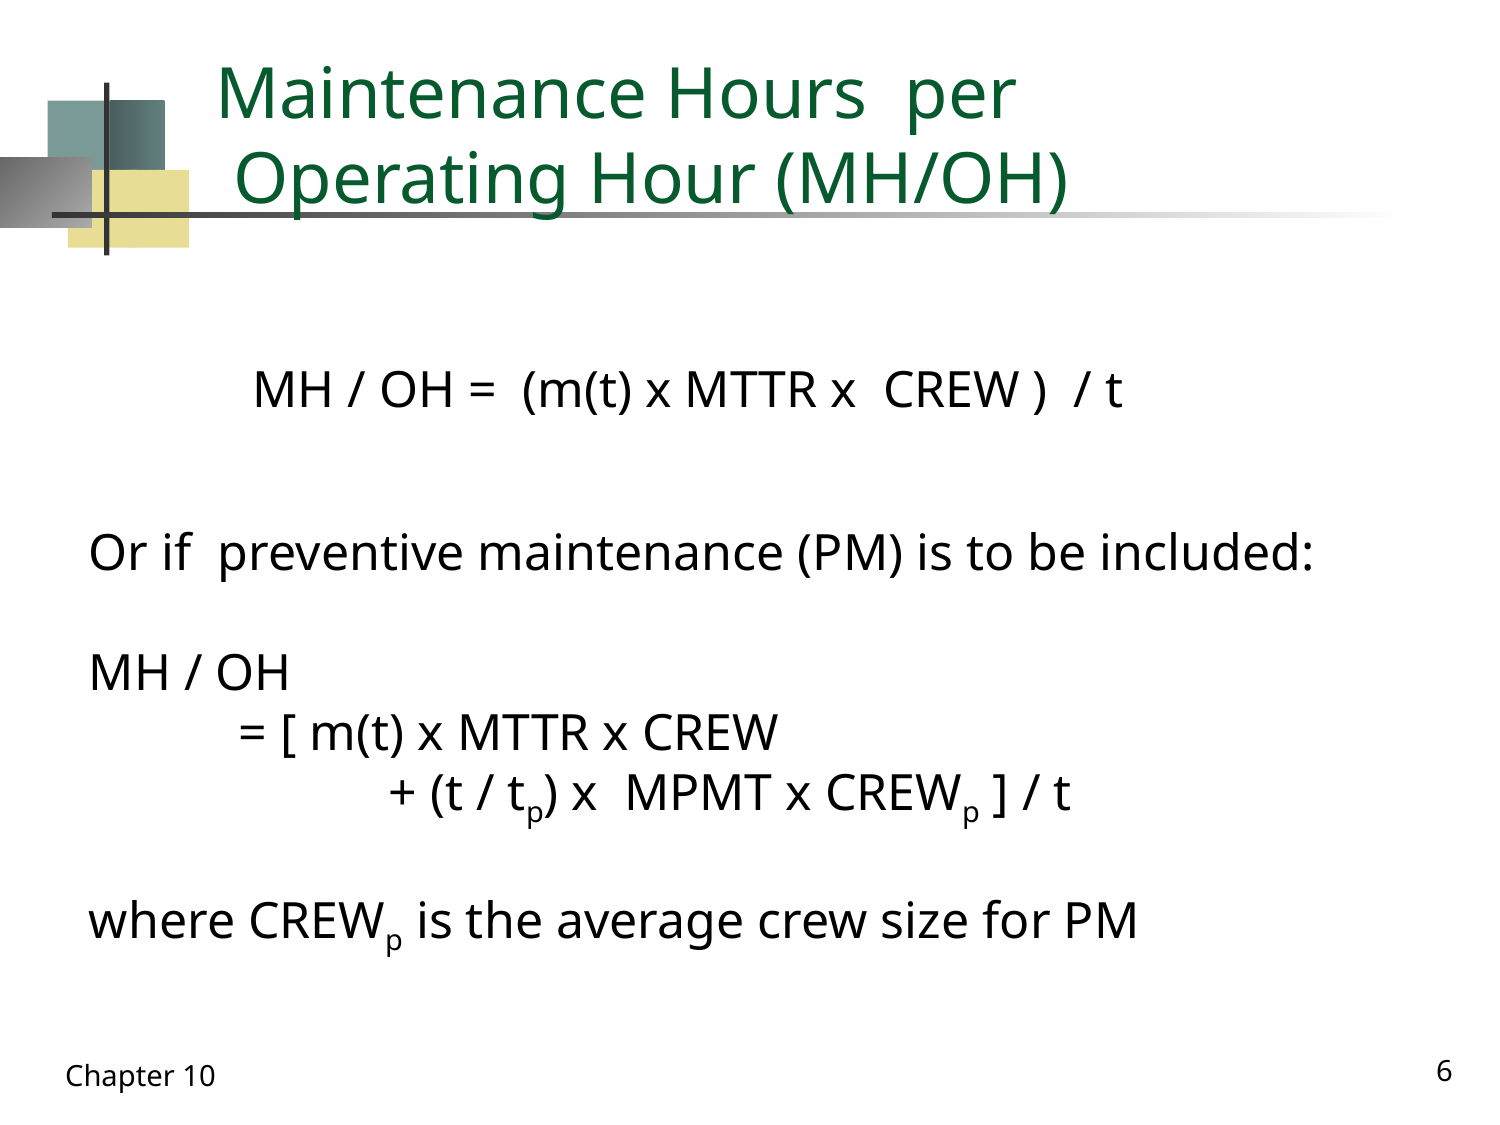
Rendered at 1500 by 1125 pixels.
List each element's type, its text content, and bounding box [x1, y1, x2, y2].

text_box Or if preventive maintenance (PM) is to be included: MH / OH = [ m(t) x MTTR x CREW + (t / tp) x MPMT x CREWp ] / t where CREWp is the average crew size for PM [73, 512, 1344, 965]
slide_number Chapter 10 [49, 1024, 363, 1101]
title Maintenance Hours per Operating Hour (MH/OH) [200, 62, 1463, 225]
slide_number 6 [1154, 1023, 1468, 1100]
text_box MH / OH = (m(t) x MTTR x CREW ) / t [237, 349, 1168, 426]
